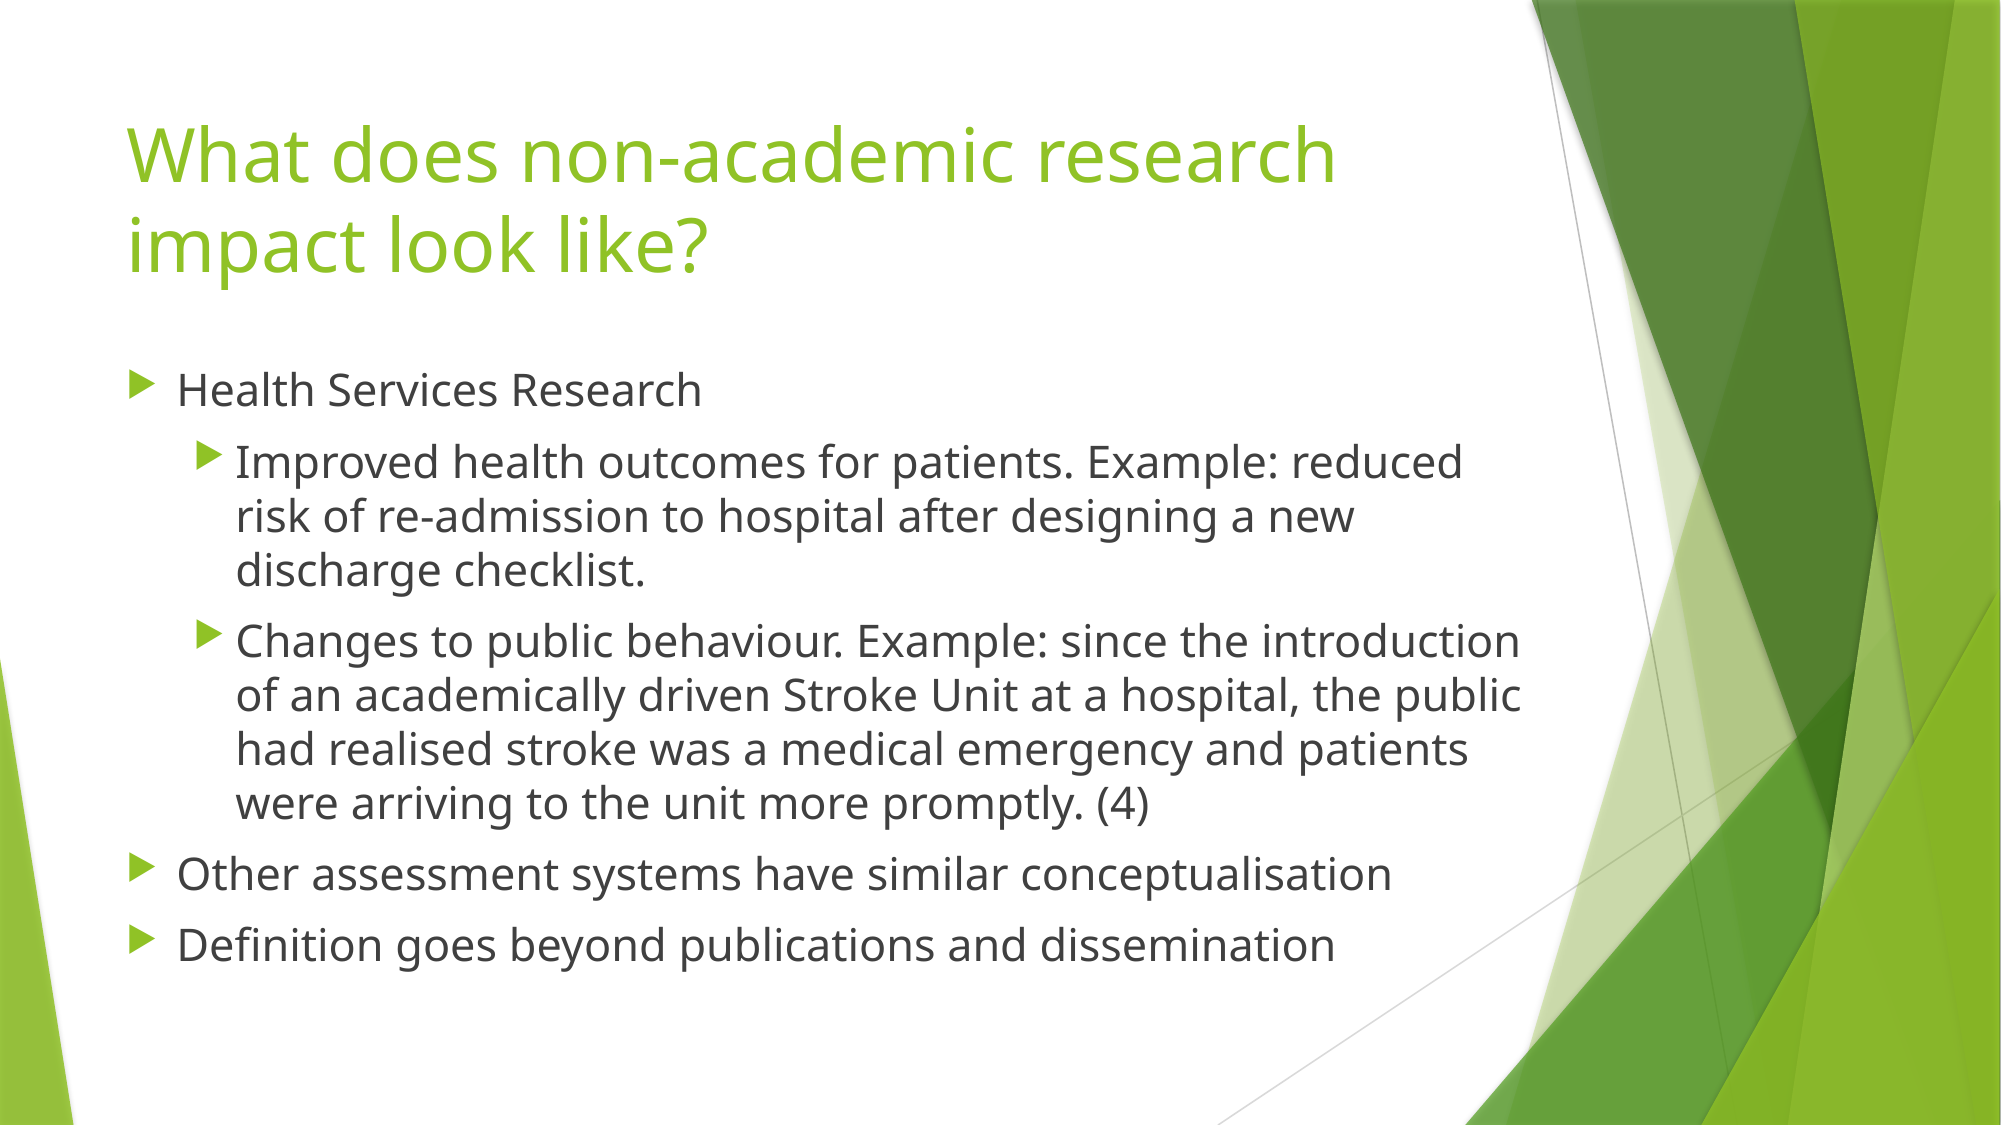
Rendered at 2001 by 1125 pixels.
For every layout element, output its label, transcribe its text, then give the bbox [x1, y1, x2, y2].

list Health Services Research Improved health outcomes for patients. Example: reduced risk of re-admission to hospital after designing a new discharge checklist. Changes to public behaviour. Example: since the introduction of an academically driven Stroke Unit at a hospital, the public had realised stroke was a medical emergency and patients were arriving to the unit more promptly. (4) Other assessment systems have similar conceptualisation Definition goes beyond publications and dissemination [111, 354, 1555, 1025]
title What does non-academic research impact look like? [111, 99, 1522, 317]
